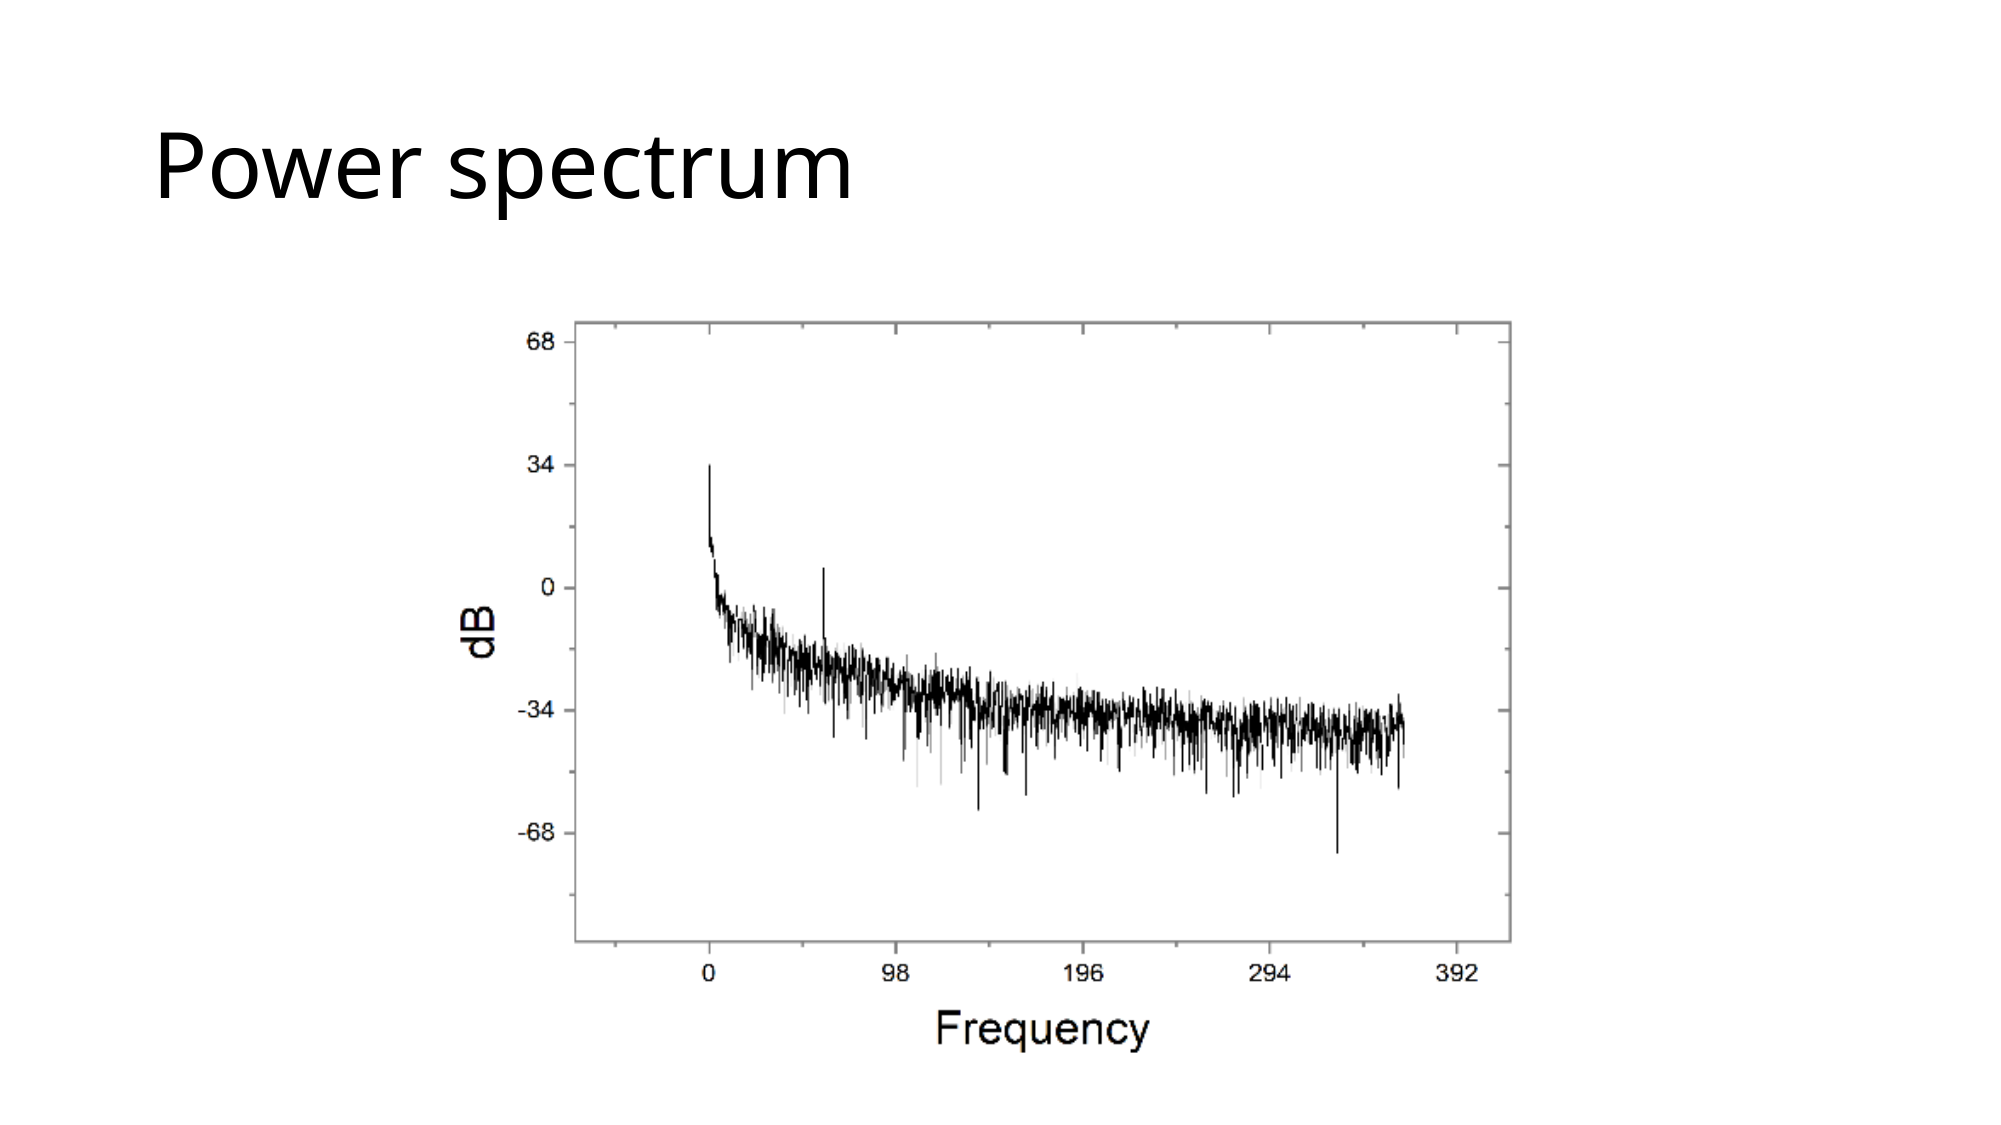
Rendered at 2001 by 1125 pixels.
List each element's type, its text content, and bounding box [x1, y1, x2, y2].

title Power spectrum [137, 59, 1863, 278]
picture [408, 277, 1592, 1104]
